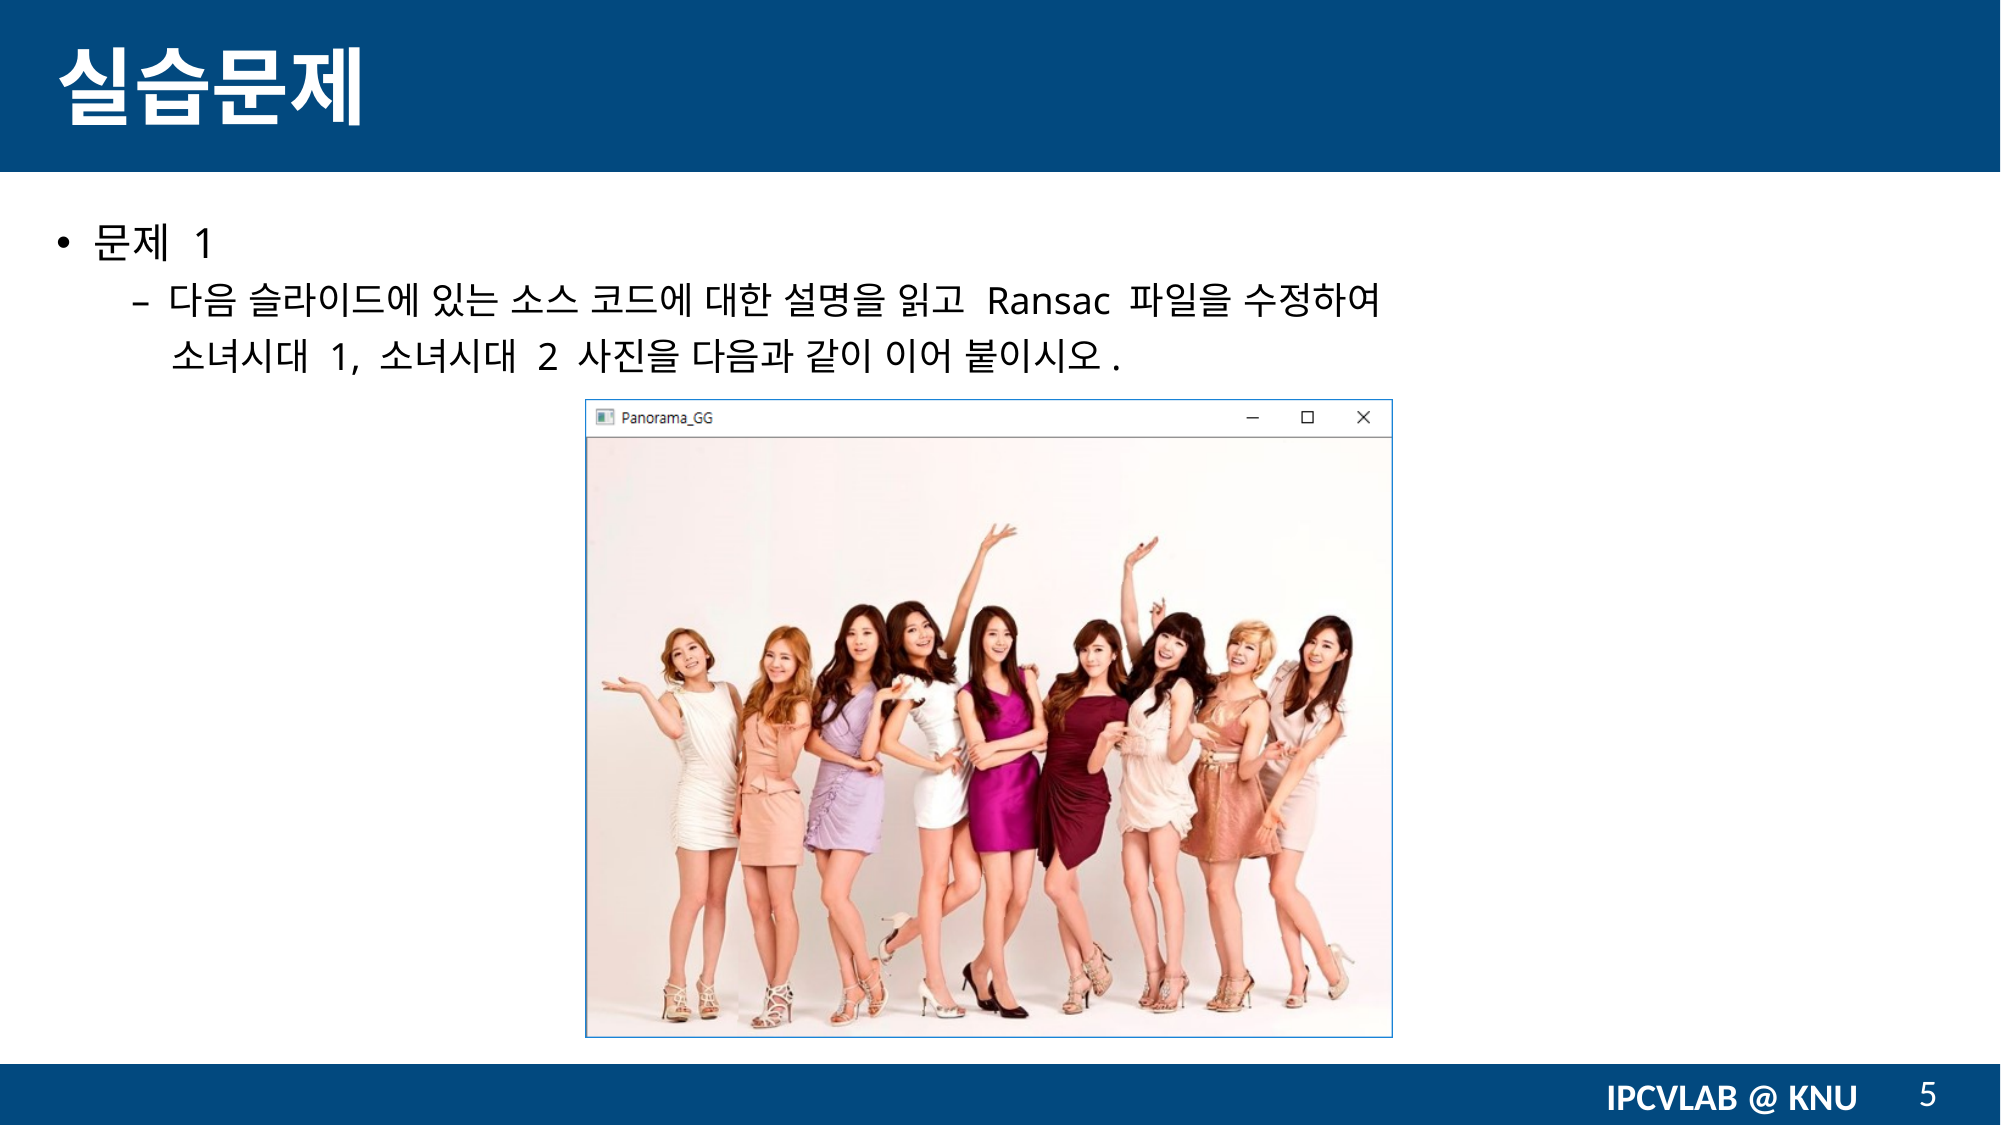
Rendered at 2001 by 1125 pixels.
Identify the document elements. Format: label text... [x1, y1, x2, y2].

text_box 문제 1 다음 슬라이드에 있는 소스 코드에 대한 설명을 읽고 Ransac 파일을 수정하여 소녀시대 1, 소녀시대 2 사진을 다음과 같이 이어 붙이시오. [41, 209, 1936, 1014]
title 실습문제 [41, 38, 1937, 145]
picture [585, 399, 1393, 1038]
slide_number 5 [1875, 1061, 1982, 1122]
